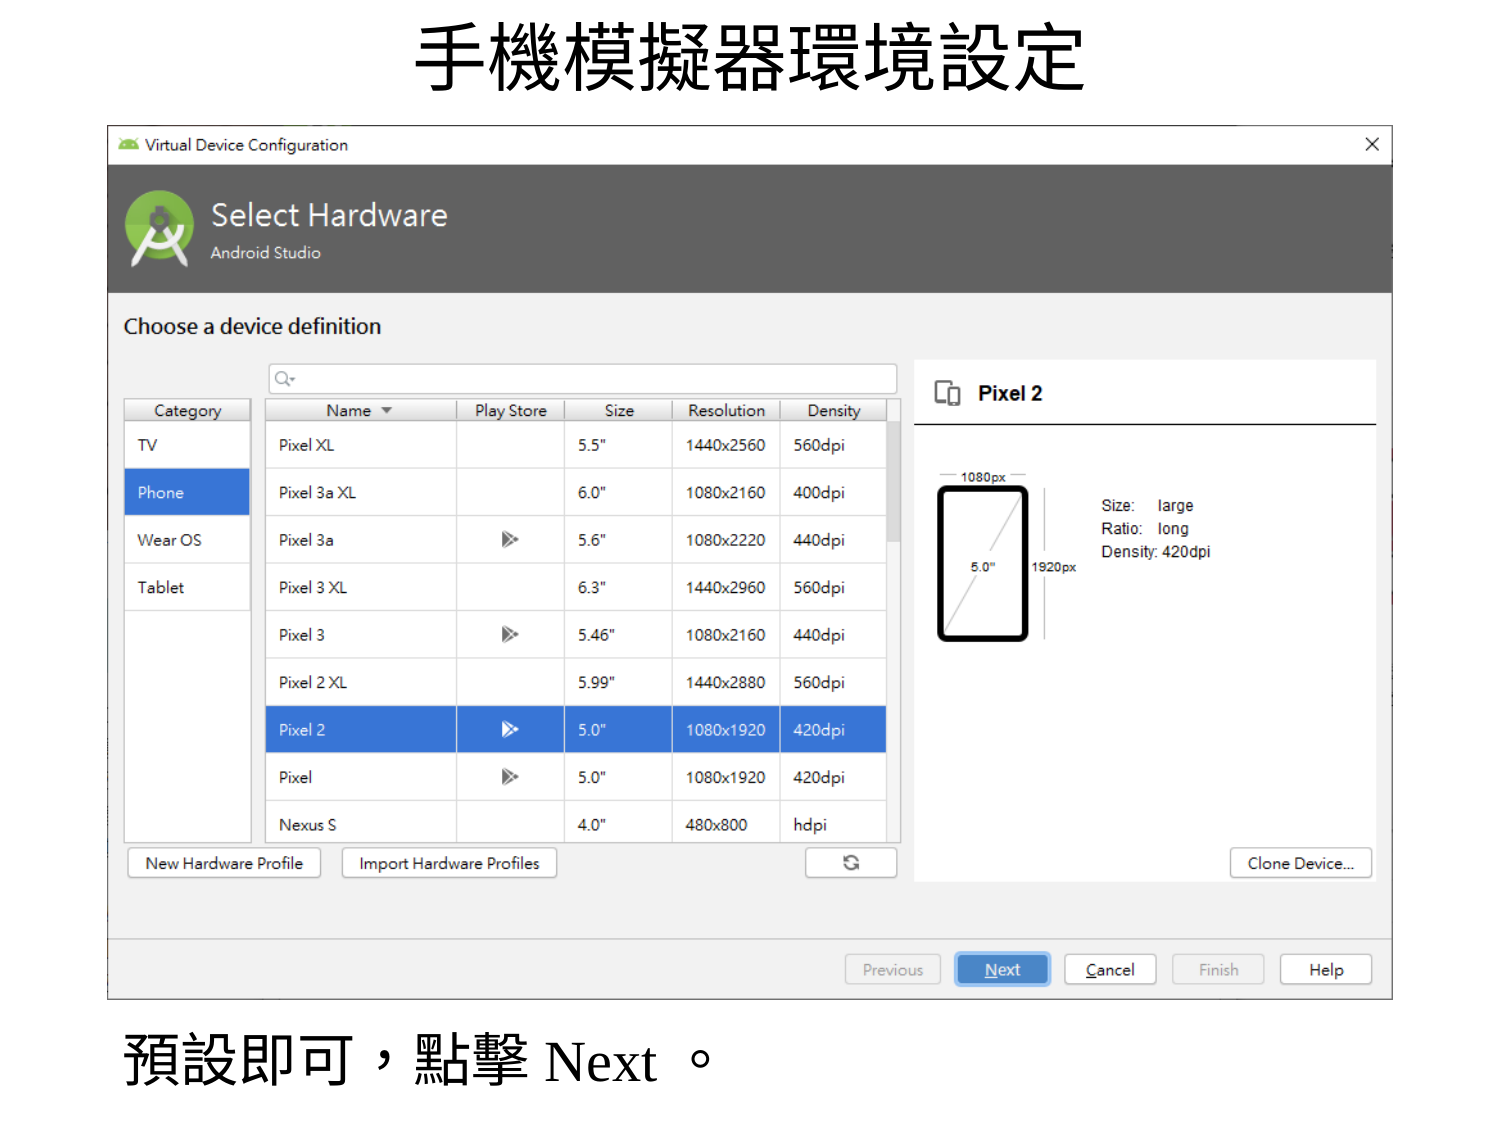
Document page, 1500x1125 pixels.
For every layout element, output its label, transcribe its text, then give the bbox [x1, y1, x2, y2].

text_box 手機模擬器環境設定 [215, 3, 1285, 108]
text_box 預設即可，點擊Next。 [107, 1015, 1182, 1101]
picture [107, 125, 1393, 1000]
